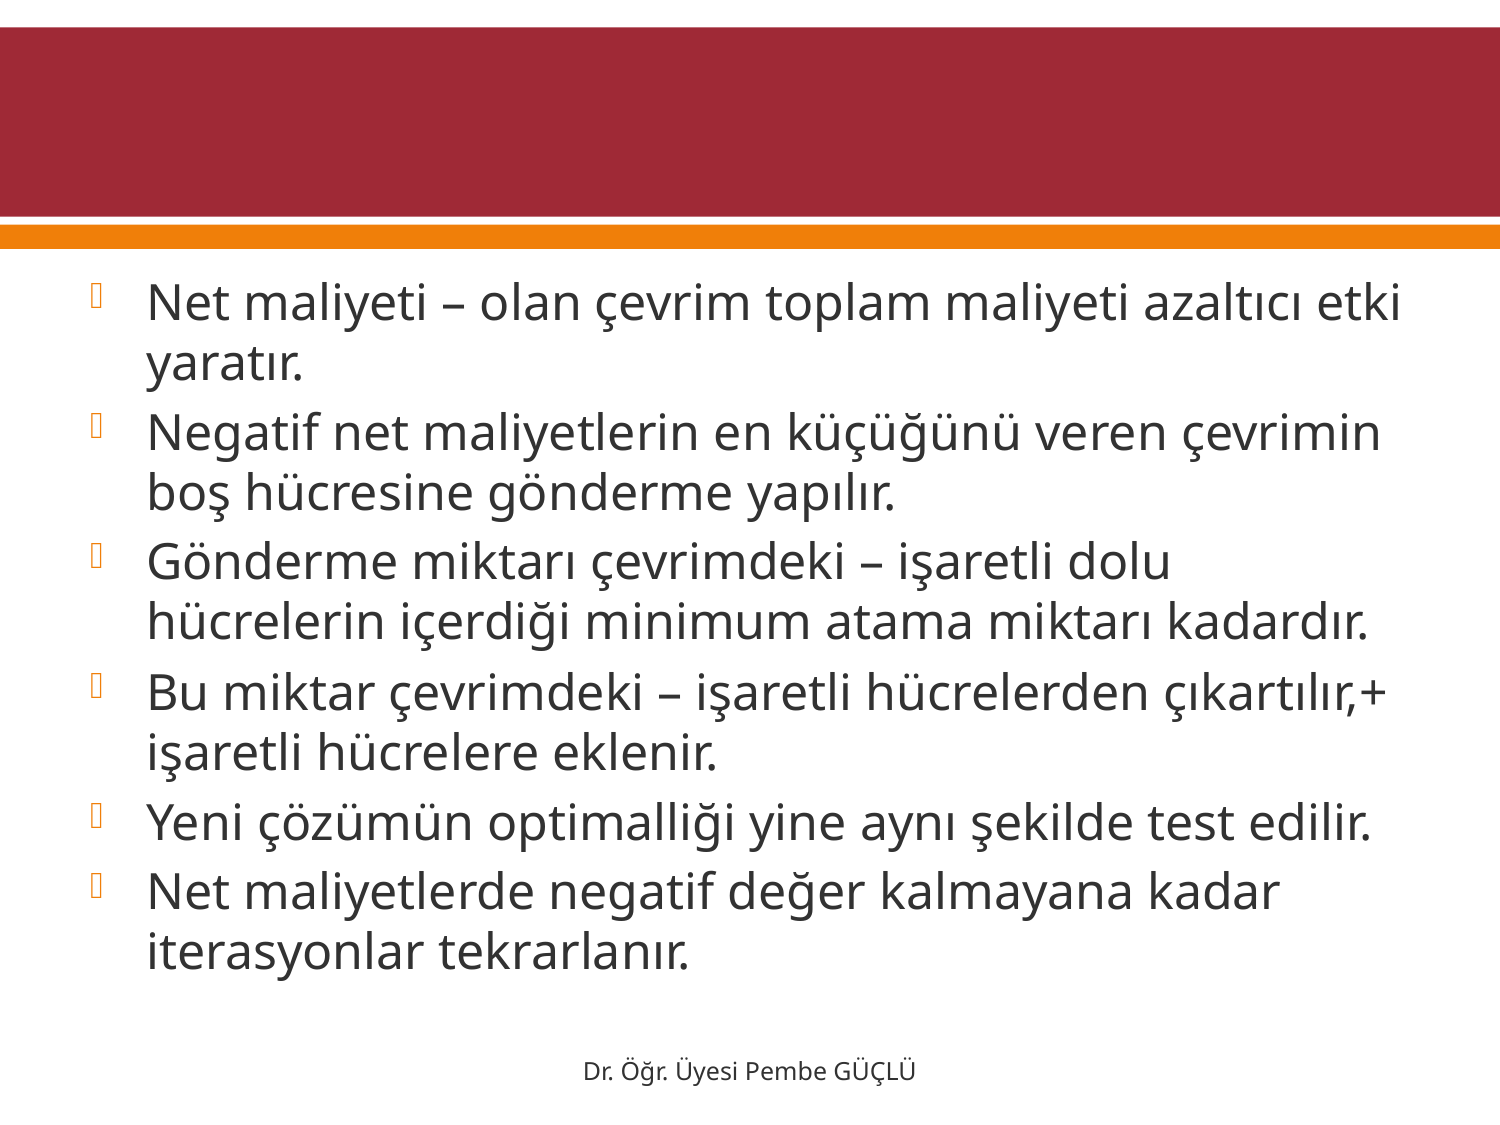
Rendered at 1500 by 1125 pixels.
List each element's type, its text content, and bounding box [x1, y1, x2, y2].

footer Dr. Öğr. Üyesi Pembe GÜÇLÜ [512, 1042, 988, 1103]
list Net maliyeti – olan çevrim toplam maliyeti azaltıcı etki yaratır. Negatif net maliyetlerin en küçüğünü veren çevrimin boş hücresine gönderme yapılır. Gönderme miktarı çevrimdeki – işaretli dolu hücrelerin içerdiği minimum atama miktarı kadardır. Bu miktar çevrimdeki – işaretli hücrelerden çıkartılır,+ işaretli hücrelere eklenir. Yeni çözümün optimalliği yine aynı şekilde test edilir. Net maliyetlerde negatif değer kalmayana kadar iterasyonlar tekrarlanır. [75, 262, 1425, 1005]
